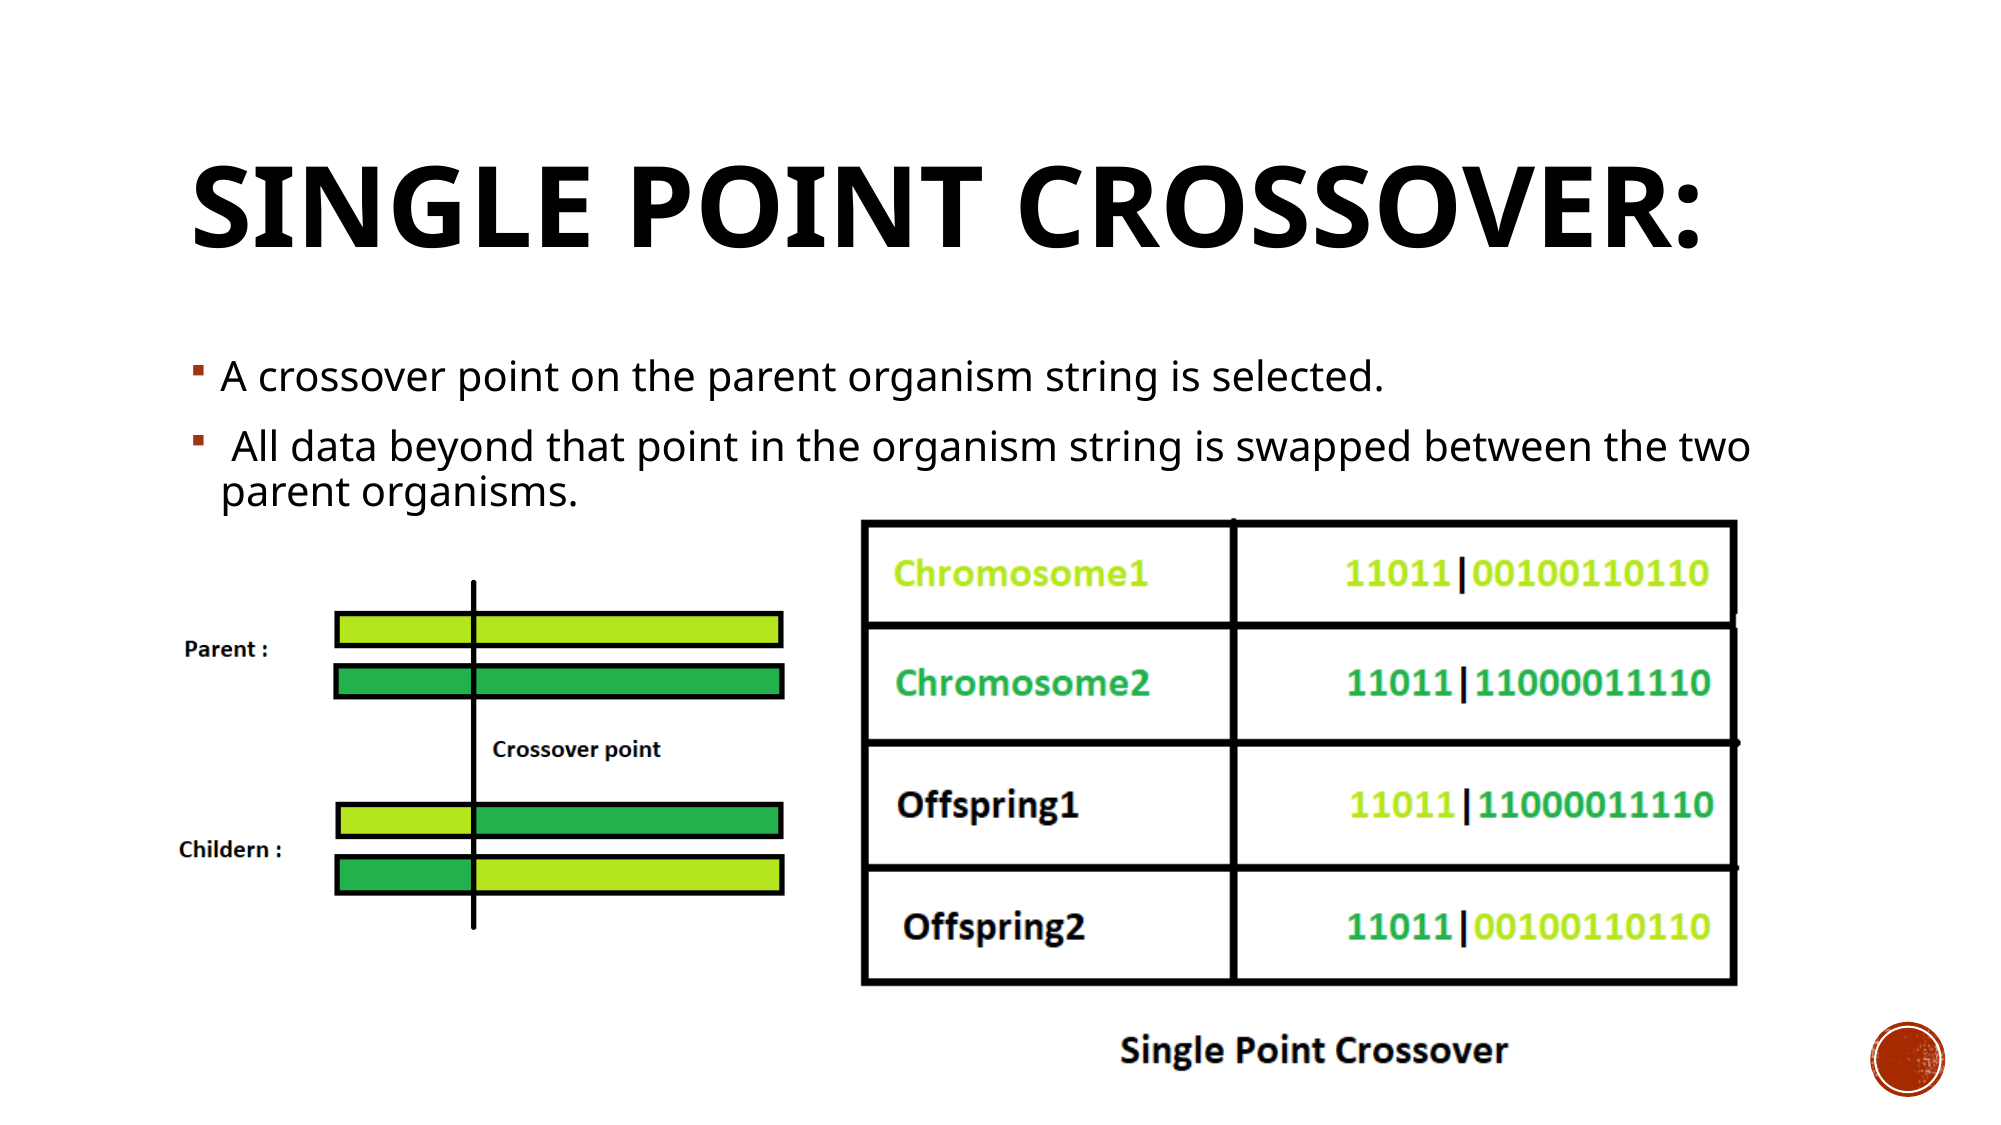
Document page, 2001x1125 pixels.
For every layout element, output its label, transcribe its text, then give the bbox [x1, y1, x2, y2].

list A crossover point on the parent organism string is selected. All data beyond that point in the organism string is swapped between the two parent organisms. [175, 348, 1826, 1013]
title Single Point Crossover: [175, 79, 1826, 344]
picture [175, 572, 803, 943]
picture [833, 509, 1752, 1083]
